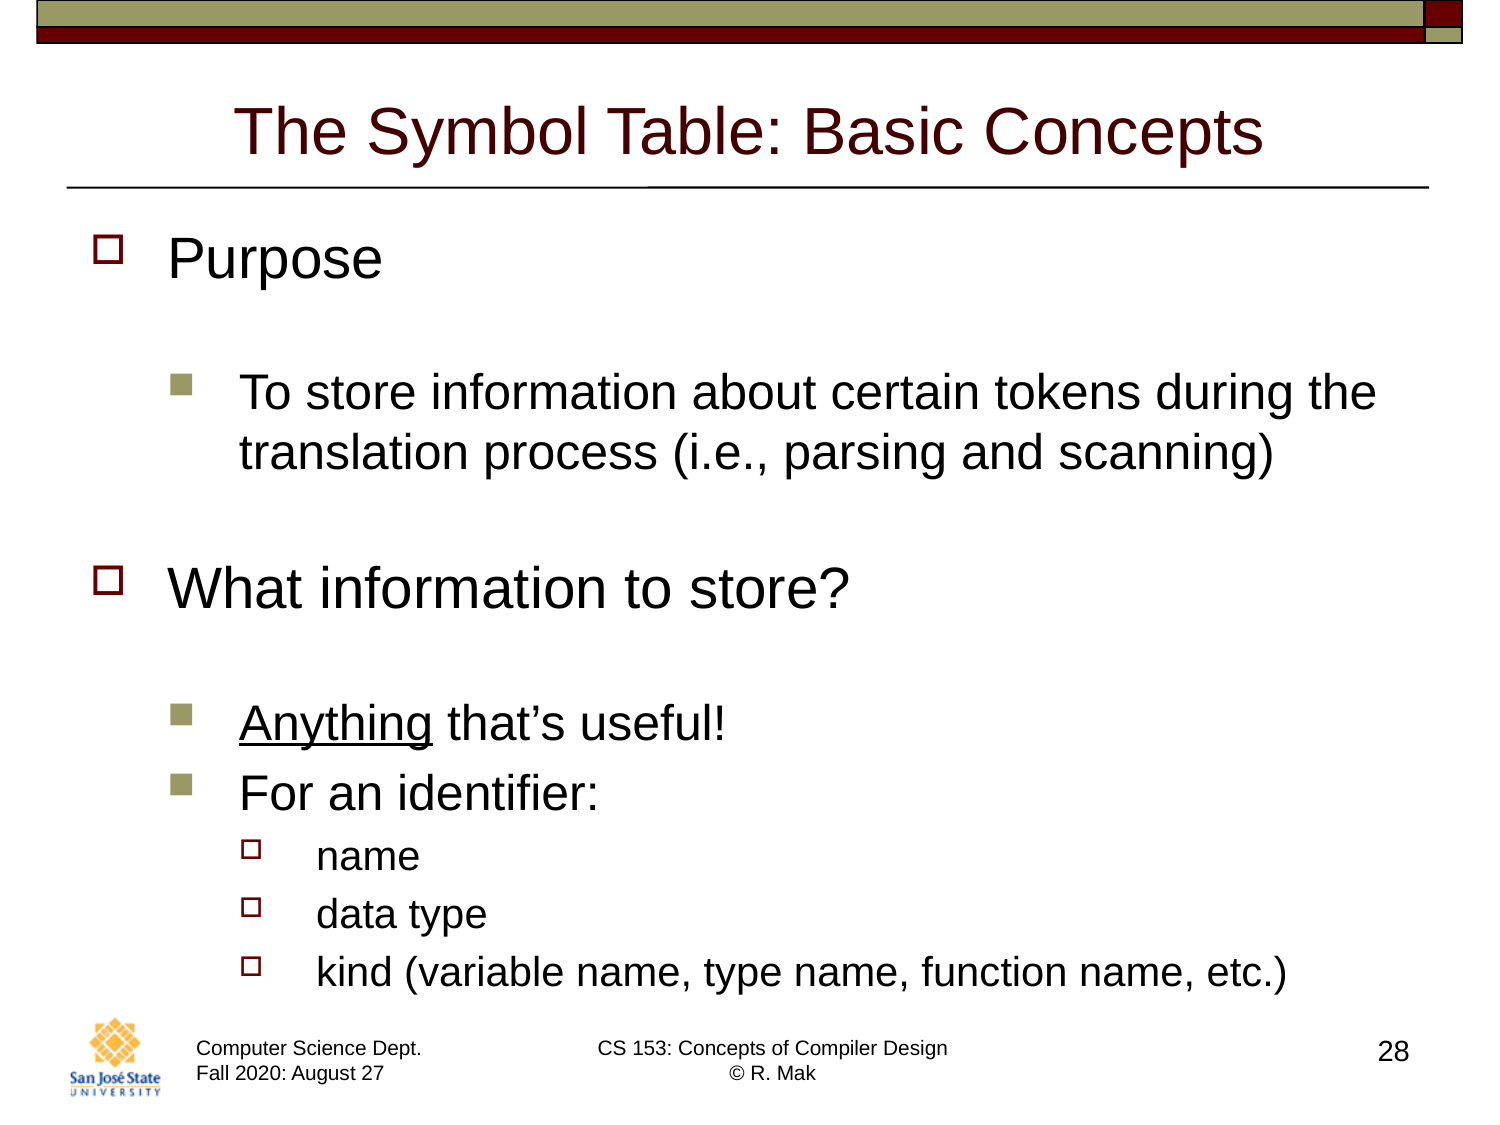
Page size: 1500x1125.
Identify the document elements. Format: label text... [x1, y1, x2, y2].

title The Symbol Table: Basic Concepts [75, 67, 1425, 175]
slide_number 28 [1320, 1025, 1425, 1100]
list Purpose To store information about certain tokens during the translation process (i.e., parsing and scanning) What information to store? Anything that’s useful! For an identifier: name data type kind (variable name, type name, function name, etc.) [75, 212, 1425, 1006]
picture [60, 1012, 166, 1112]
